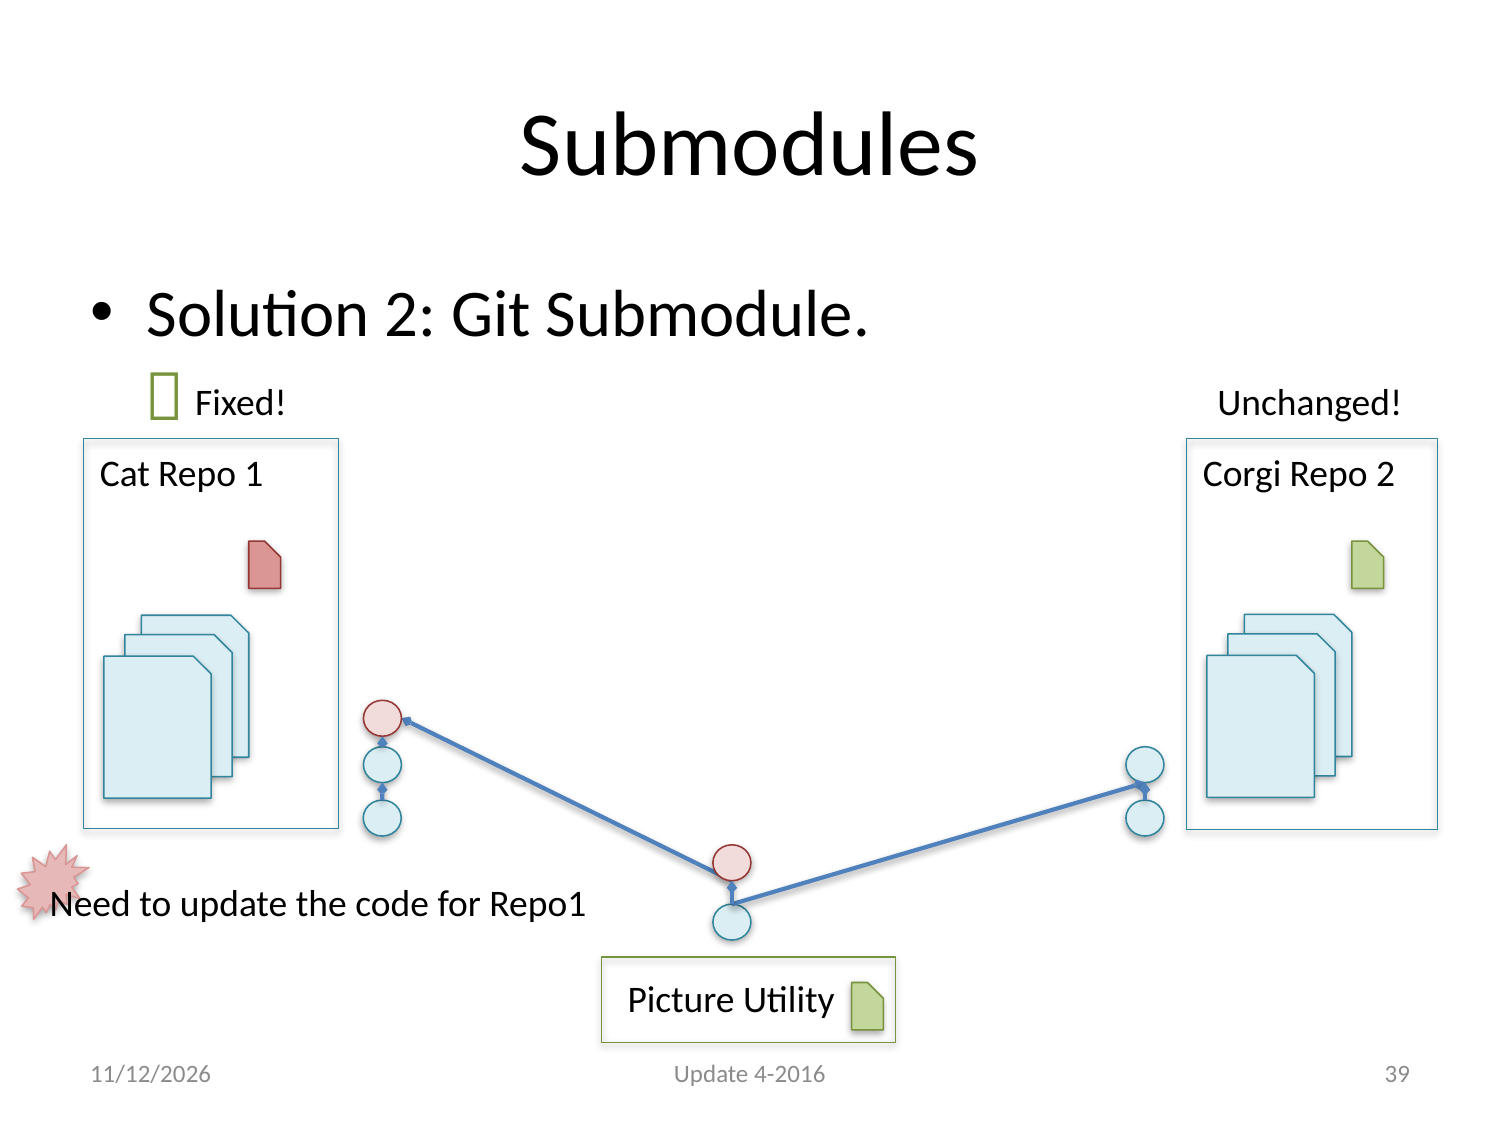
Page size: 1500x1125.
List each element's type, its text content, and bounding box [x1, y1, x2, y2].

text_box [1125, 745, 1165, 783]
text_box [16, 844, 90, 920]
text_box [362, 699, 402, 737]
text_box [712, 904, 752, 941]
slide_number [75, 1042, 425, 1103]
footer Update 4-2016 [512, 1042, 988, 1103]
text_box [401, 717, 714, 863]
text_box Need to update the code for Repo1 [34, 871, 602, 931]
text_box Unchanged! [1202, 371, 1418, 431]
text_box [118, 346, 304, 443]
text_box [362, 800, 396, 837]
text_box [731, 764, 1127, 905]
text_box [713, 844, 726, 881]
text_box [362, 747, 396, 783]
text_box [1186, 438, 1438, 830]
text_box [1132, 800, 1165, 837]
title Submodules [75, 45, 1425, 233]
list Solution 2: Git Submodule. [75, 262, 1425, 375]
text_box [83, 438, 339, 829]
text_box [601, 956, 896, 1043]
slide_number 39 [1074, 1042, 1425, 1103]
